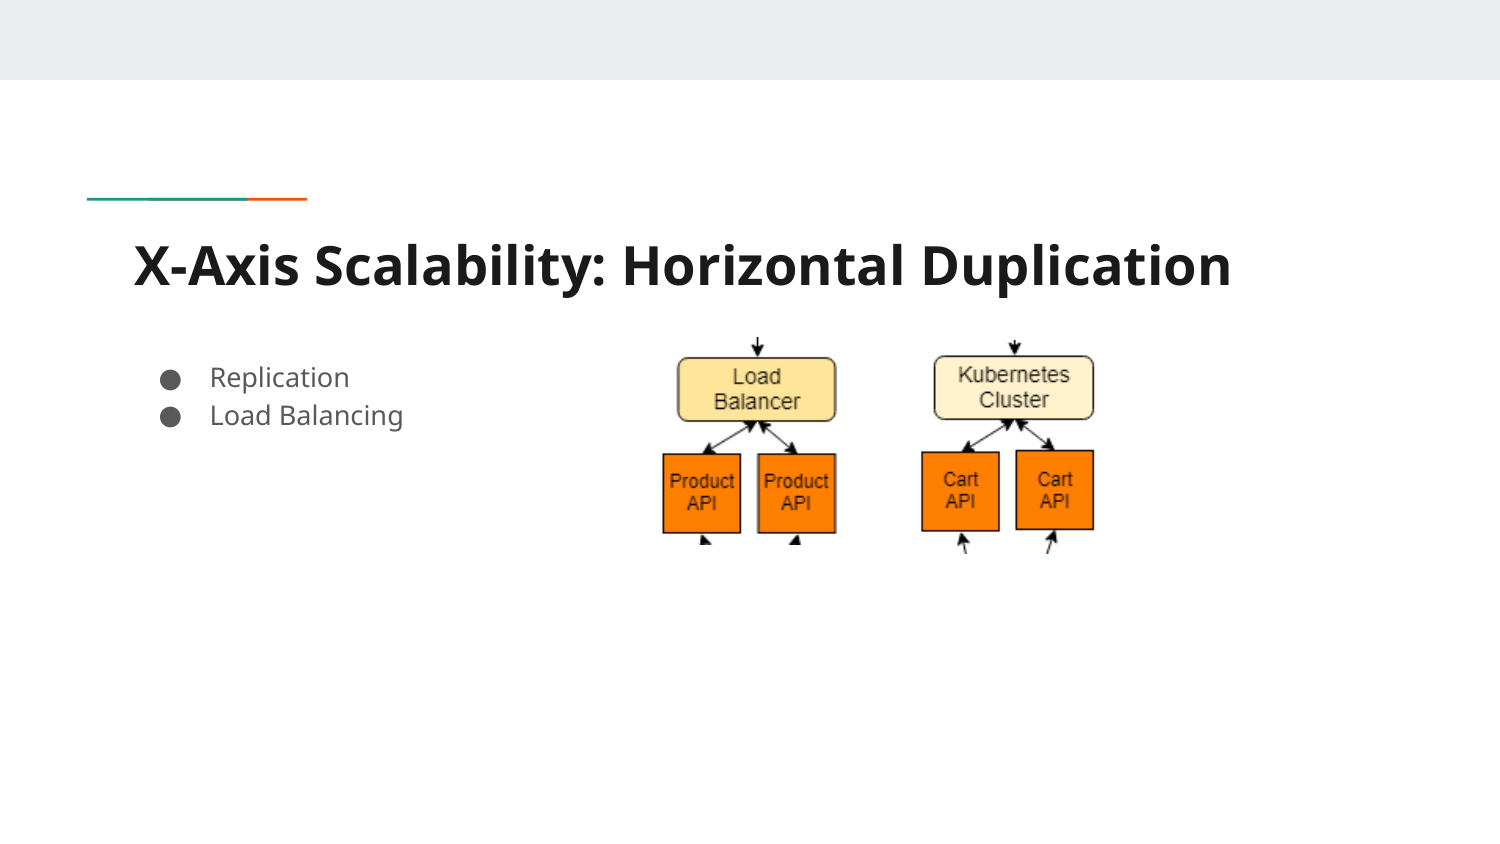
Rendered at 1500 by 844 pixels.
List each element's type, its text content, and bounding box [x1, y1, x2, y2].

title X-Axis Scalability: Horizontal Duplication [119, 216, 1381, 305]
picture [655, 337, 845, 545]
list Replication Load Balancing [119, 341, 739, 712]
picture [909, 340, 1111, 554]
